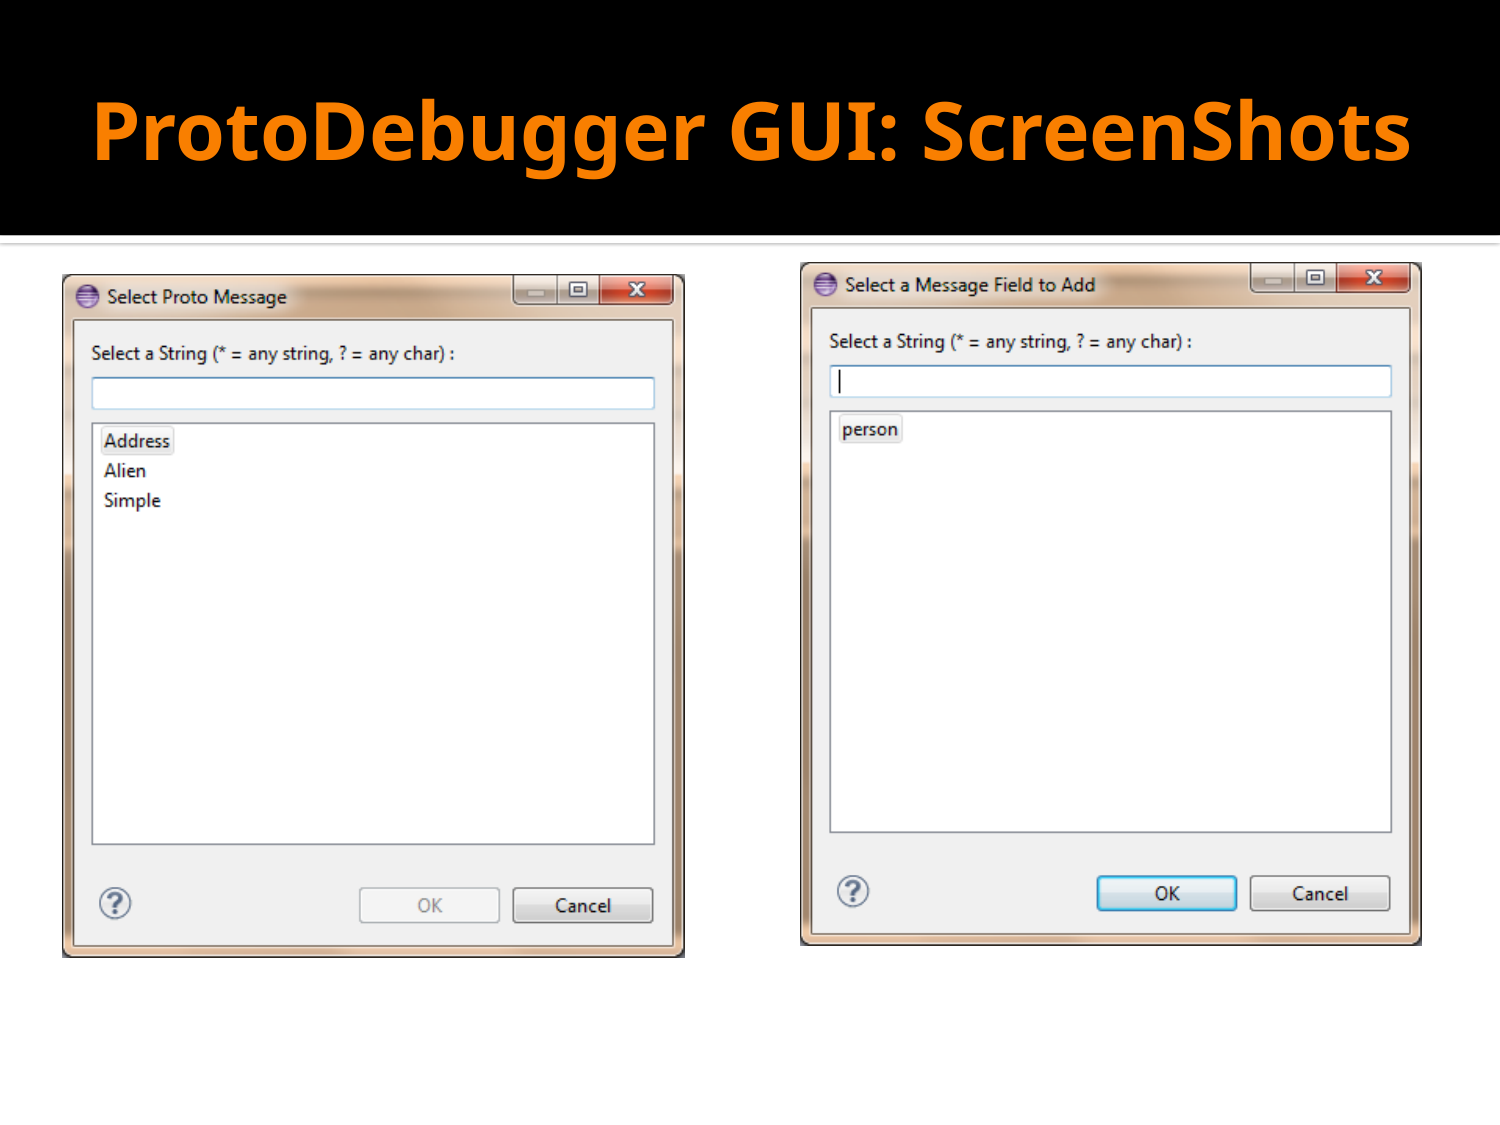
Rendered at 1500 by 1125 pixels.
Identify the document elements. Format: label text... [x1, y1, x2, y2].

picture [62, 274, 685, 958]
title ProtoDebugger GUI: ScreenShots [75, 25, 1425, 231]
picture [799, 262, 1422, 946]
